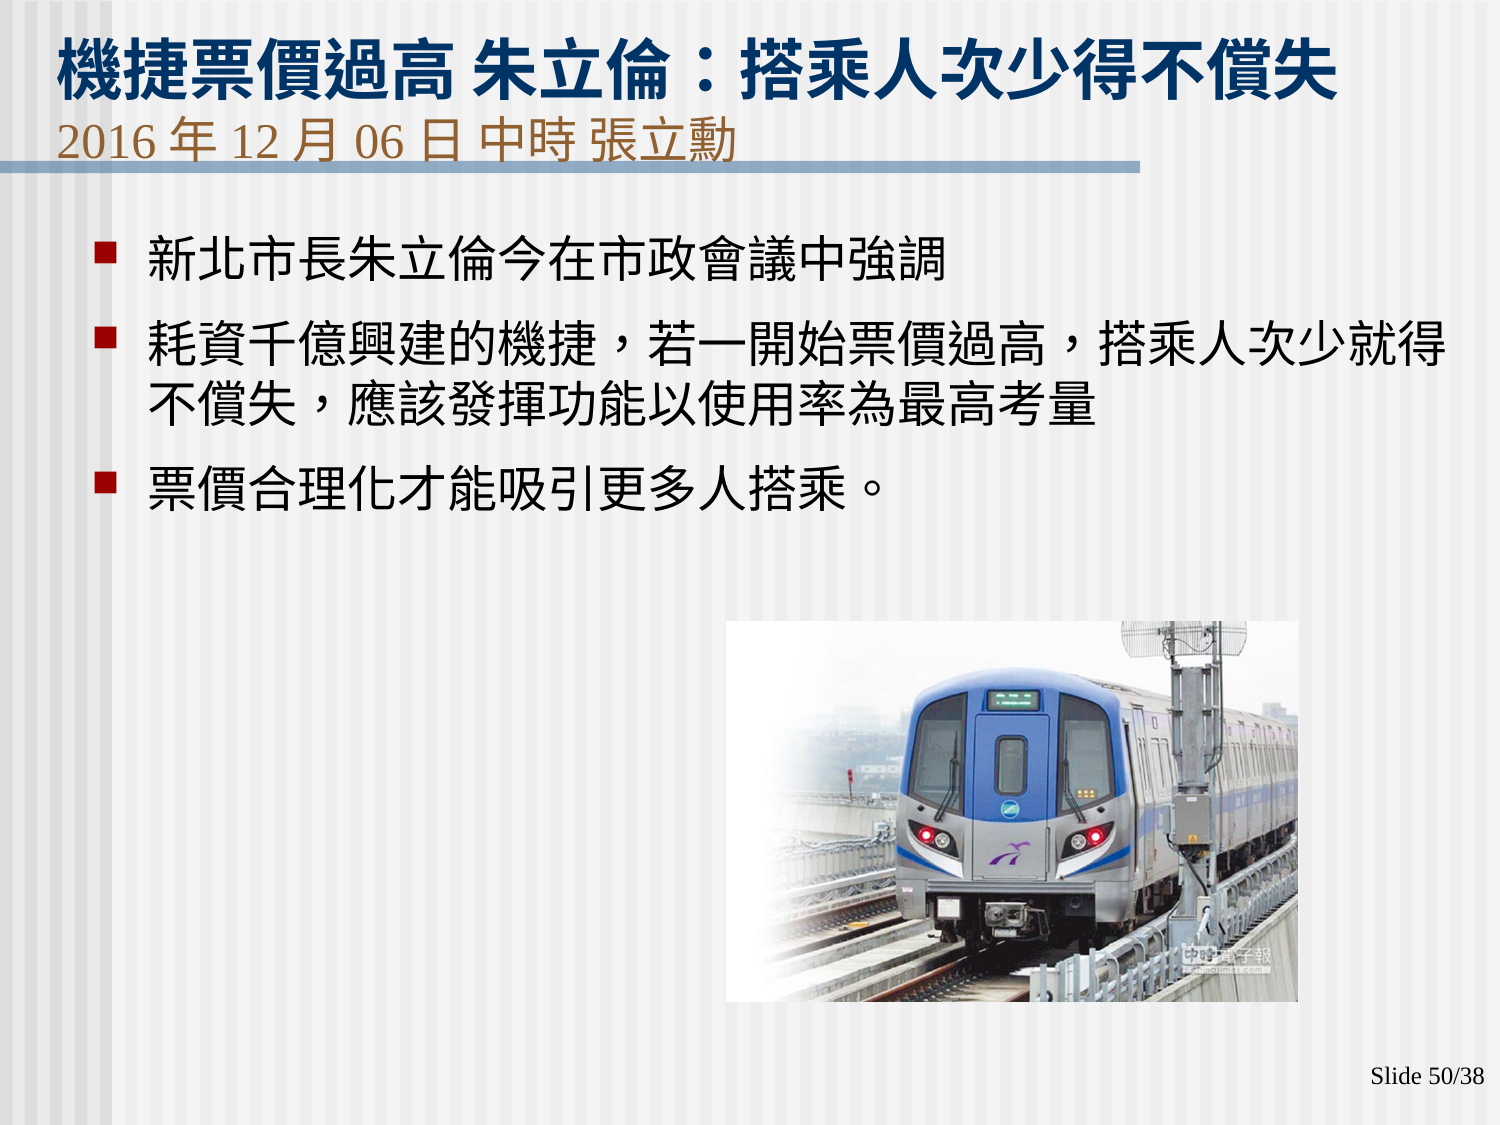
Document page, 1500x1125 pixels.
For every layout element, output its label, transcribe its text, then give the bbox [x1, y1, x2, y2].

list 新北市長朱立倫今在市政會議中強調 耗資千億興建的機捷，若一開始票價過高，搭乘人次少就得不償失，應該發揮功能以使用率為最高考量 票價合理化才能吸引更多人搭乘。 [76, 219, 1481, 1001]
picture [726, 621, 1299, 1003]
title 機捷票價過高 朱立倫：搭乘人次少得不償失 2016年12月06日 中時 張立勳 [41, 18, 1483, 176]
slide_number Slide 50/38 [1187, 1052, 1500, 1125]
